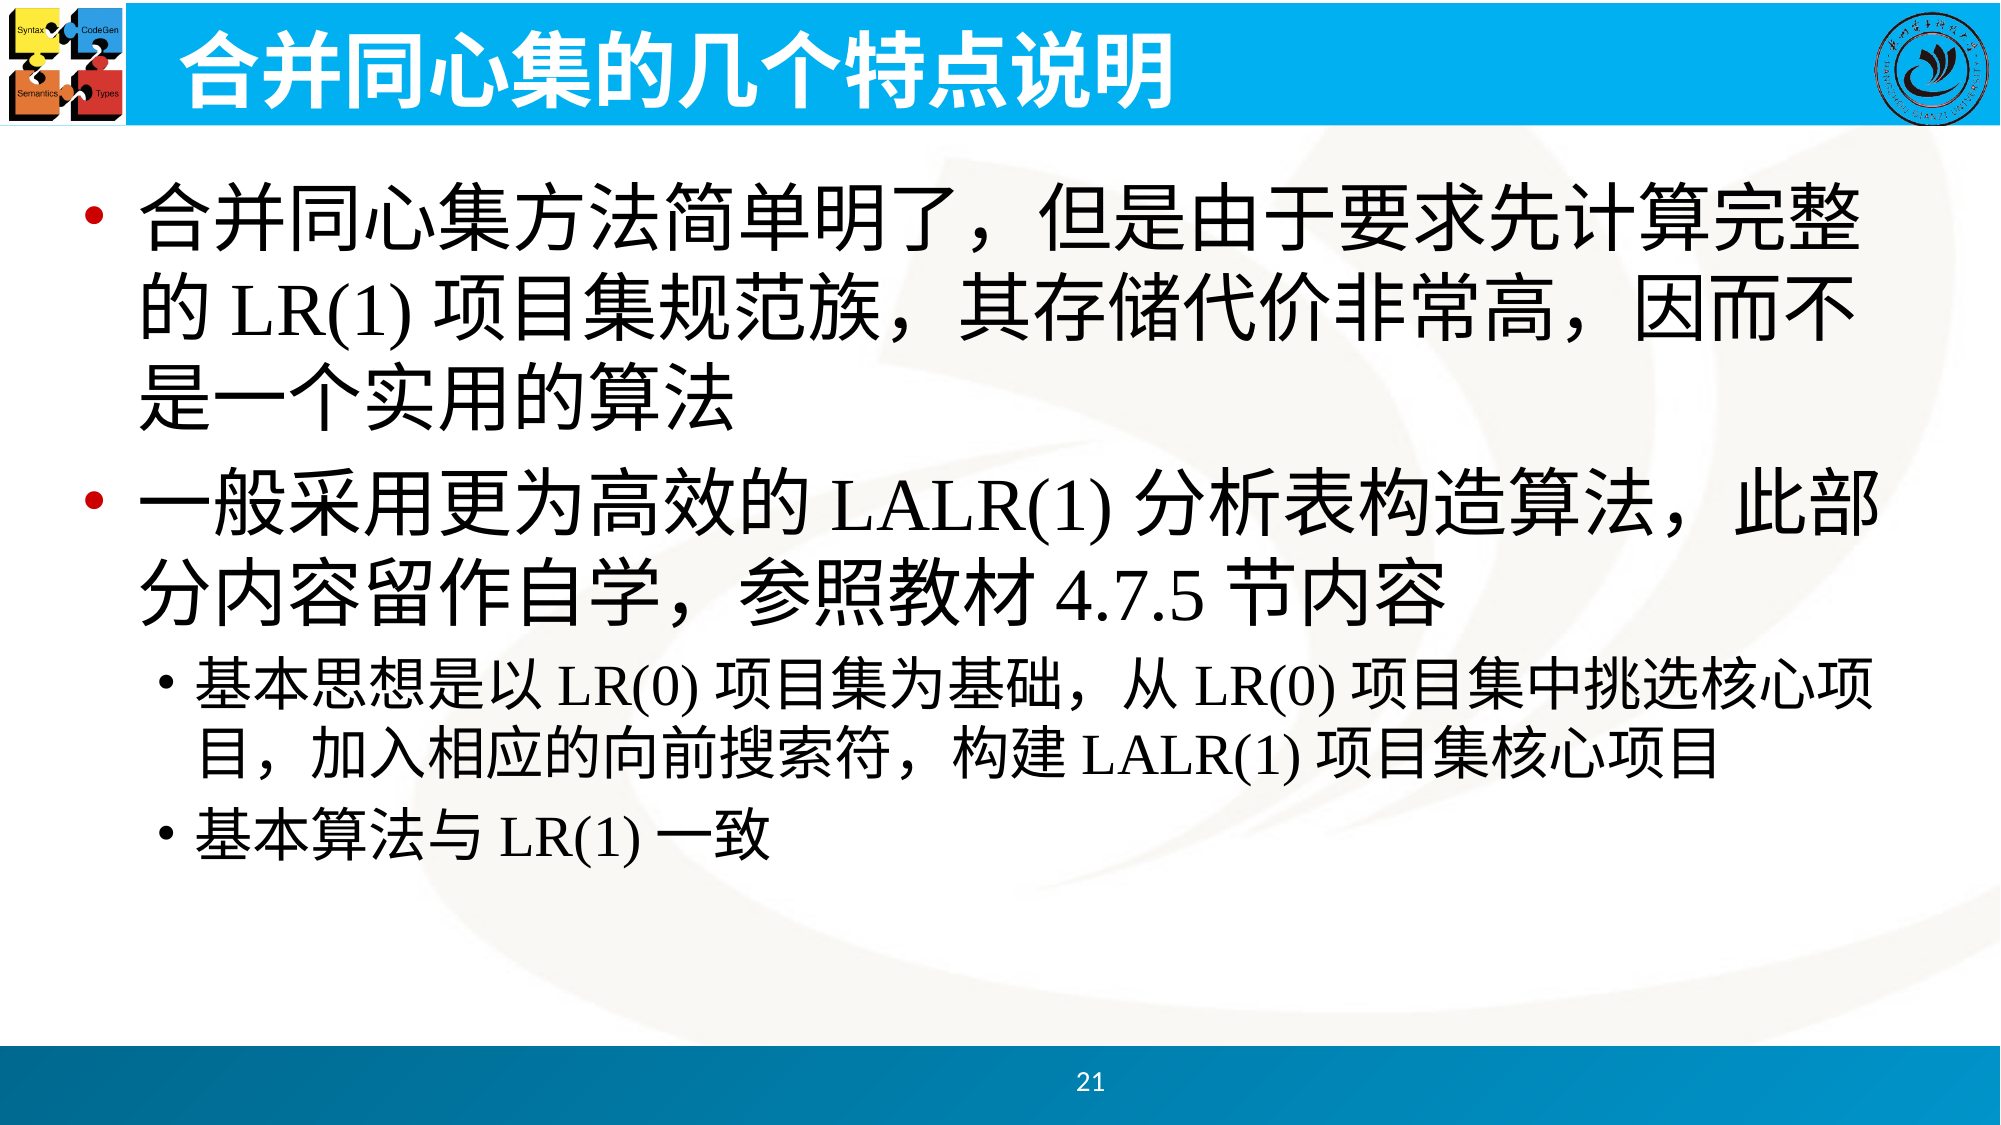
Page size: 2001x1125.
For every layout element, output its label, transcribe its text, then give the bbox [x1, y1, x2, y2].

slide_number 21 [873, 1042, 1308, 1118]
list 合并同心集方法简单明了，但是由于要求先计算完整的LR(1)项目集规范族，其存储代价非常高，因而不是一个实用的算法 一般采用更为高效的LALR(1)分析表构造算法，此部分内容留作自学，参照教材4.7.5节内容 基本思想是以LR(0)项目集为基础，从LR(0)项目集中挑选核心项目，加入相应的向前搜索符，构建LALR(1)项目集核心项目 基本算法与LR(1)一致 [66, 162, 1934, 980]
title 合并同心集的几个特点说明 [162, 6, 1934, 126]
